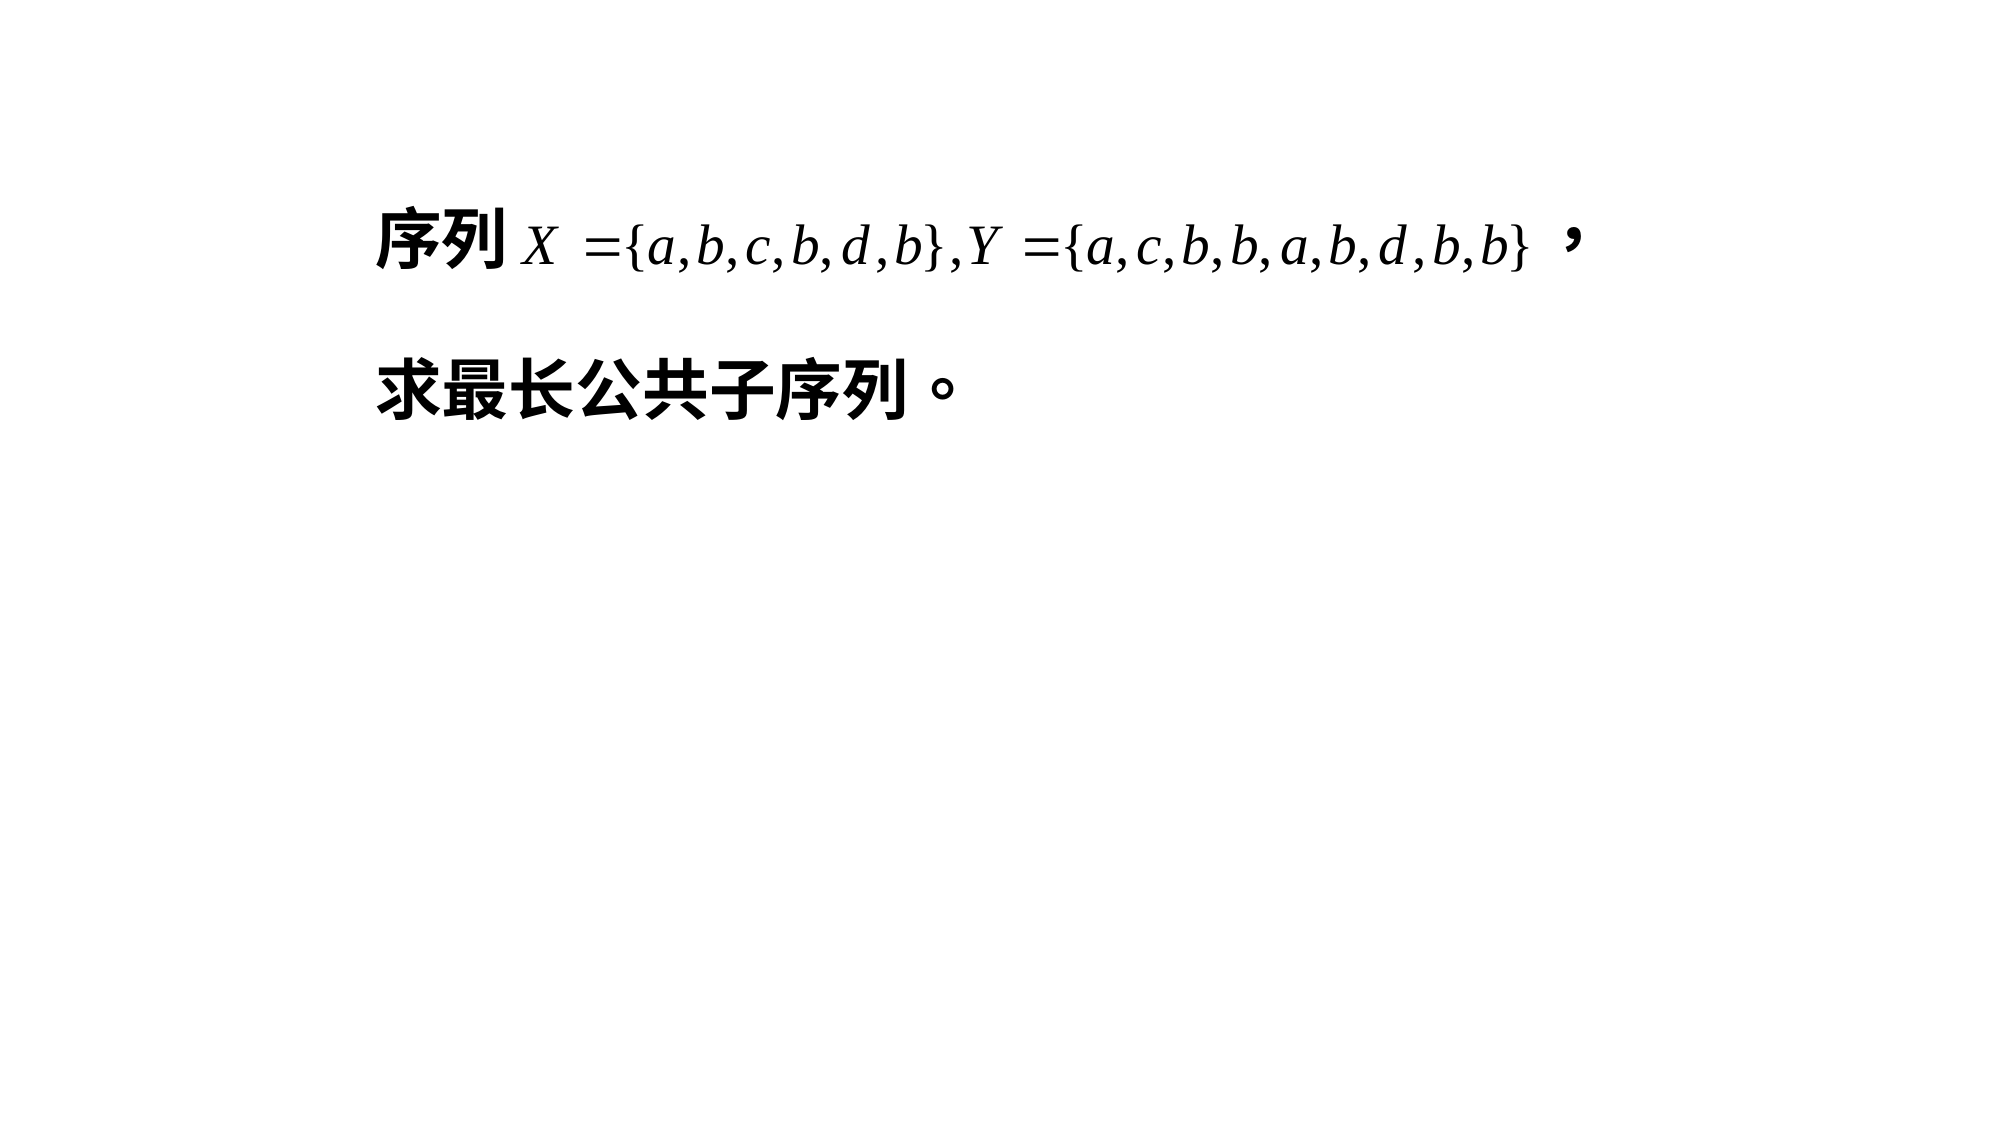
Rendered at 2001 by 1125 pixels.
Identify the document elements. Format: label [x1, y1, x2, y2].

text_box [374, 167, 1625, 465]
